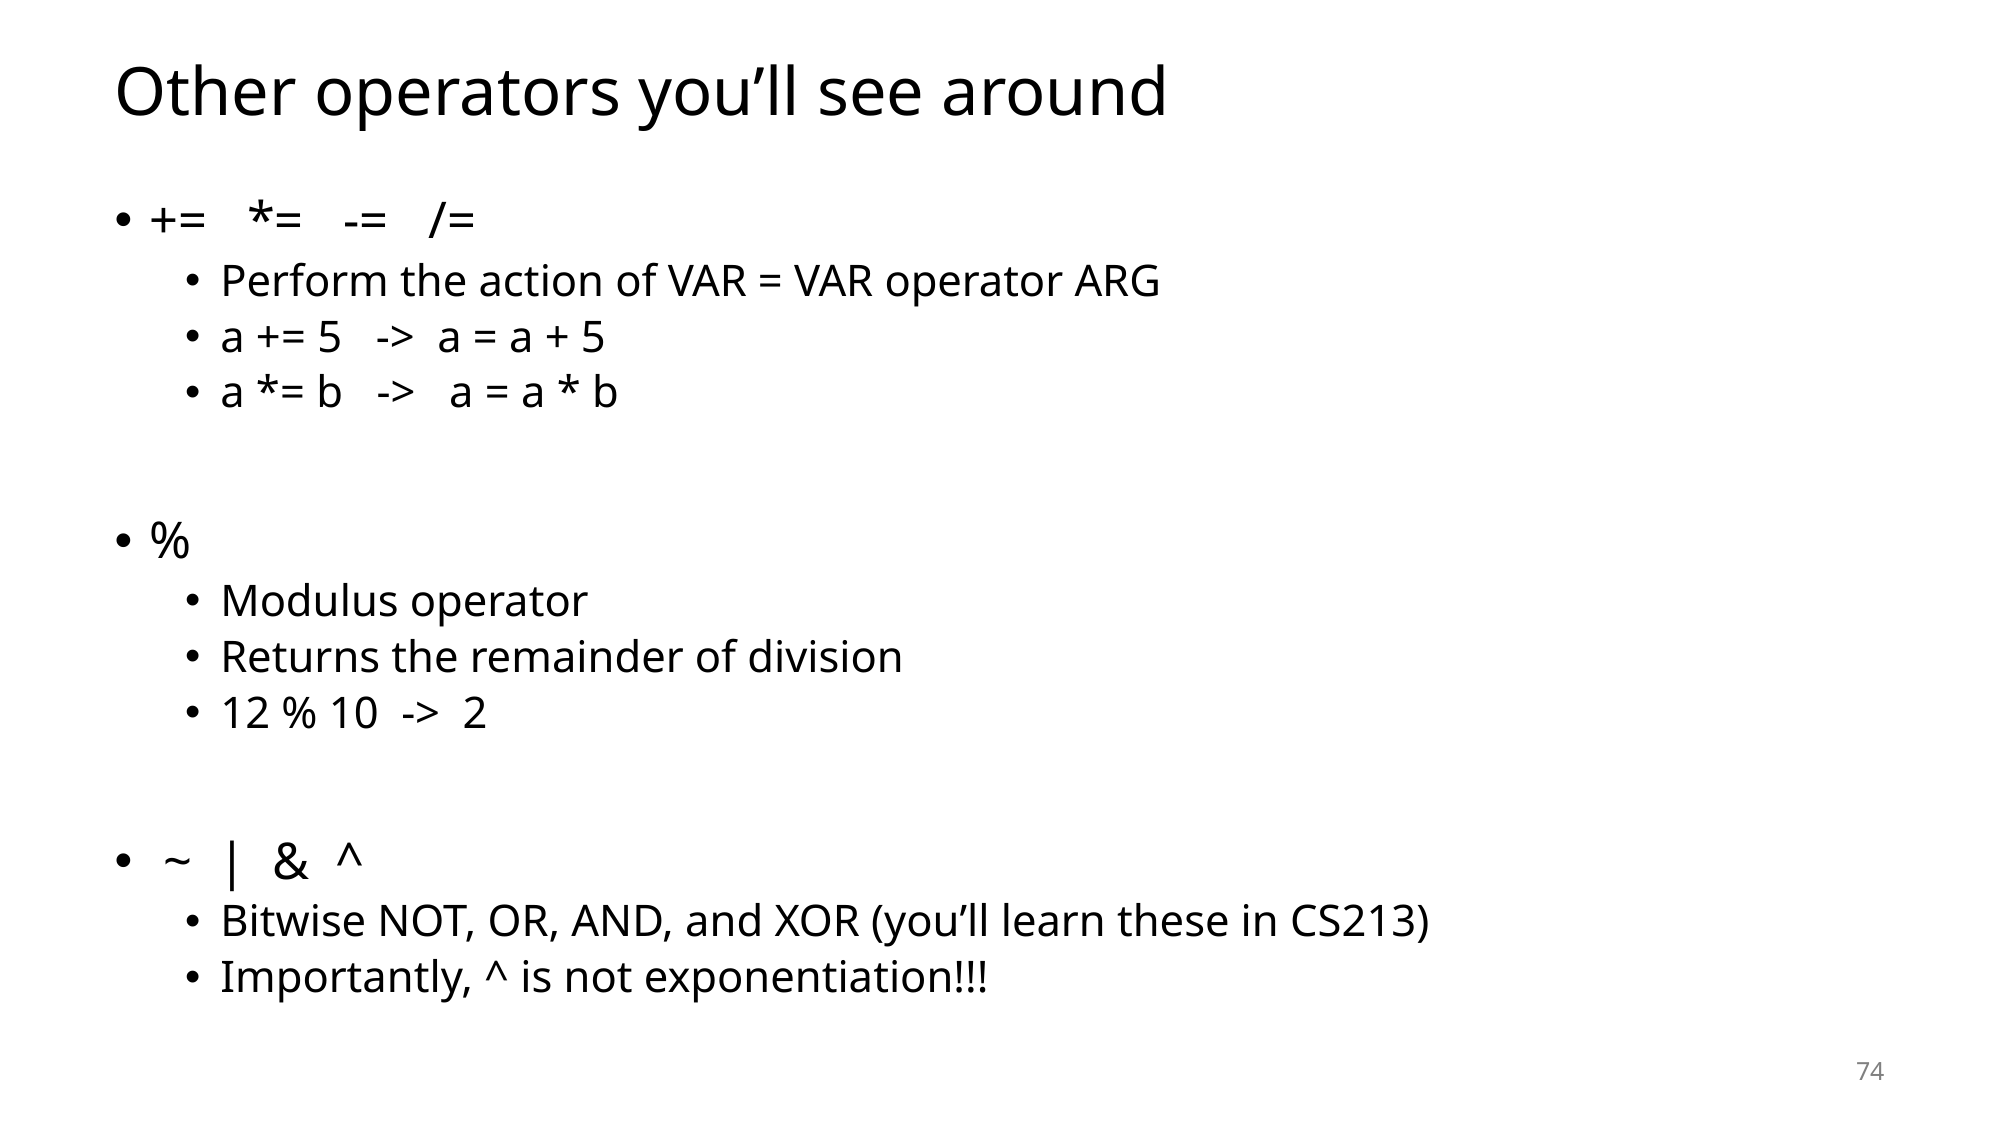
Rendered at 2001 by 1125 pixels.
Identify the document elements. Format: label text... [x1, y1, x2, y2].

list += *= -= /= Perform the action of VAR = VAR operator ARG a += 5 -> a = a + 5 a *= b -> a = a * b % Modulus operator Returns the remainder of division 12 % 10 -> 2 ~ | & ^ Bitwise NOT, OR, AND, and XOR (you’ll learn these in CS213) Importantly, ^ is not exponentiation!!! [99, 187, 1900, 1013]
title Other operators you’ll see around [99, 37, 1900, 150]
slide_number 74 [1749, 1042, 1900, 1103]
